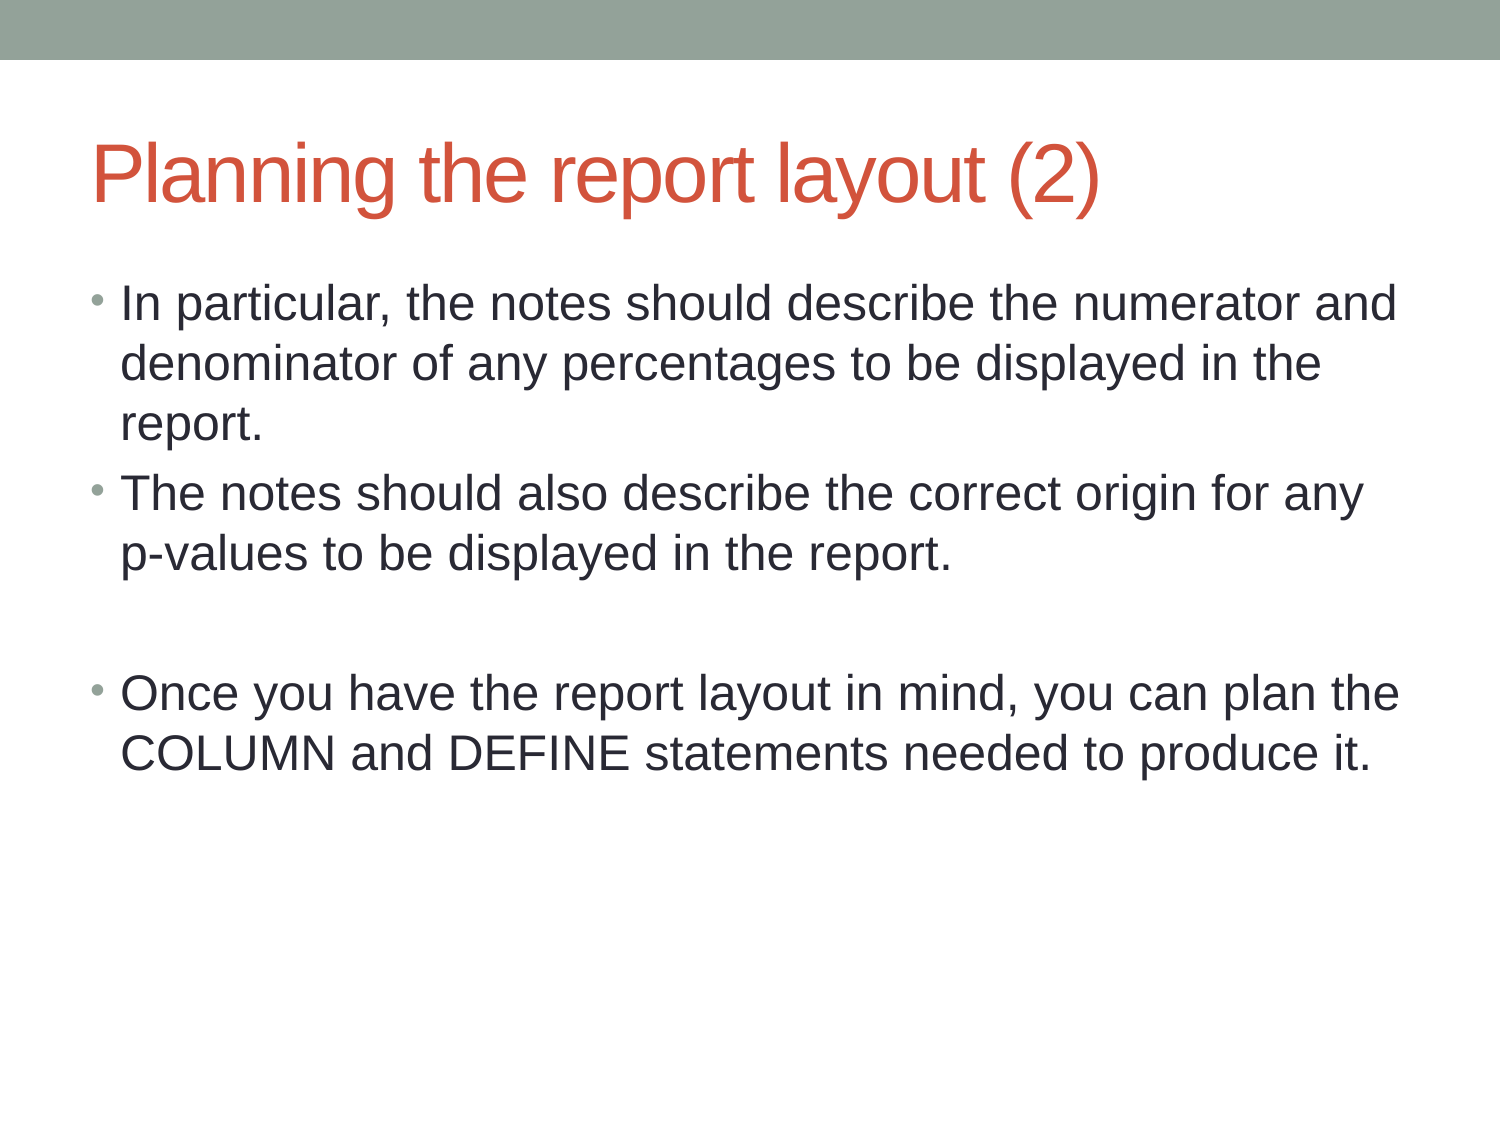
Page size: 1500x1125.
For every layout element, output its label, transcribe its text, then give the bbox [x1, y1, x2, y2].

list In particular, the notes should describe the numerator and denominator of any percentages to be displayed in the report. The notes should also describe the correct origin for any p-values to be displayed in the report. Once you have the report layout in mind, you can plan the COLUMN and DEFINE statements needed to produce it. [75, 262, 1425, 1063]
title Planning the report layout (2) [75, 87, 1425, 250]
